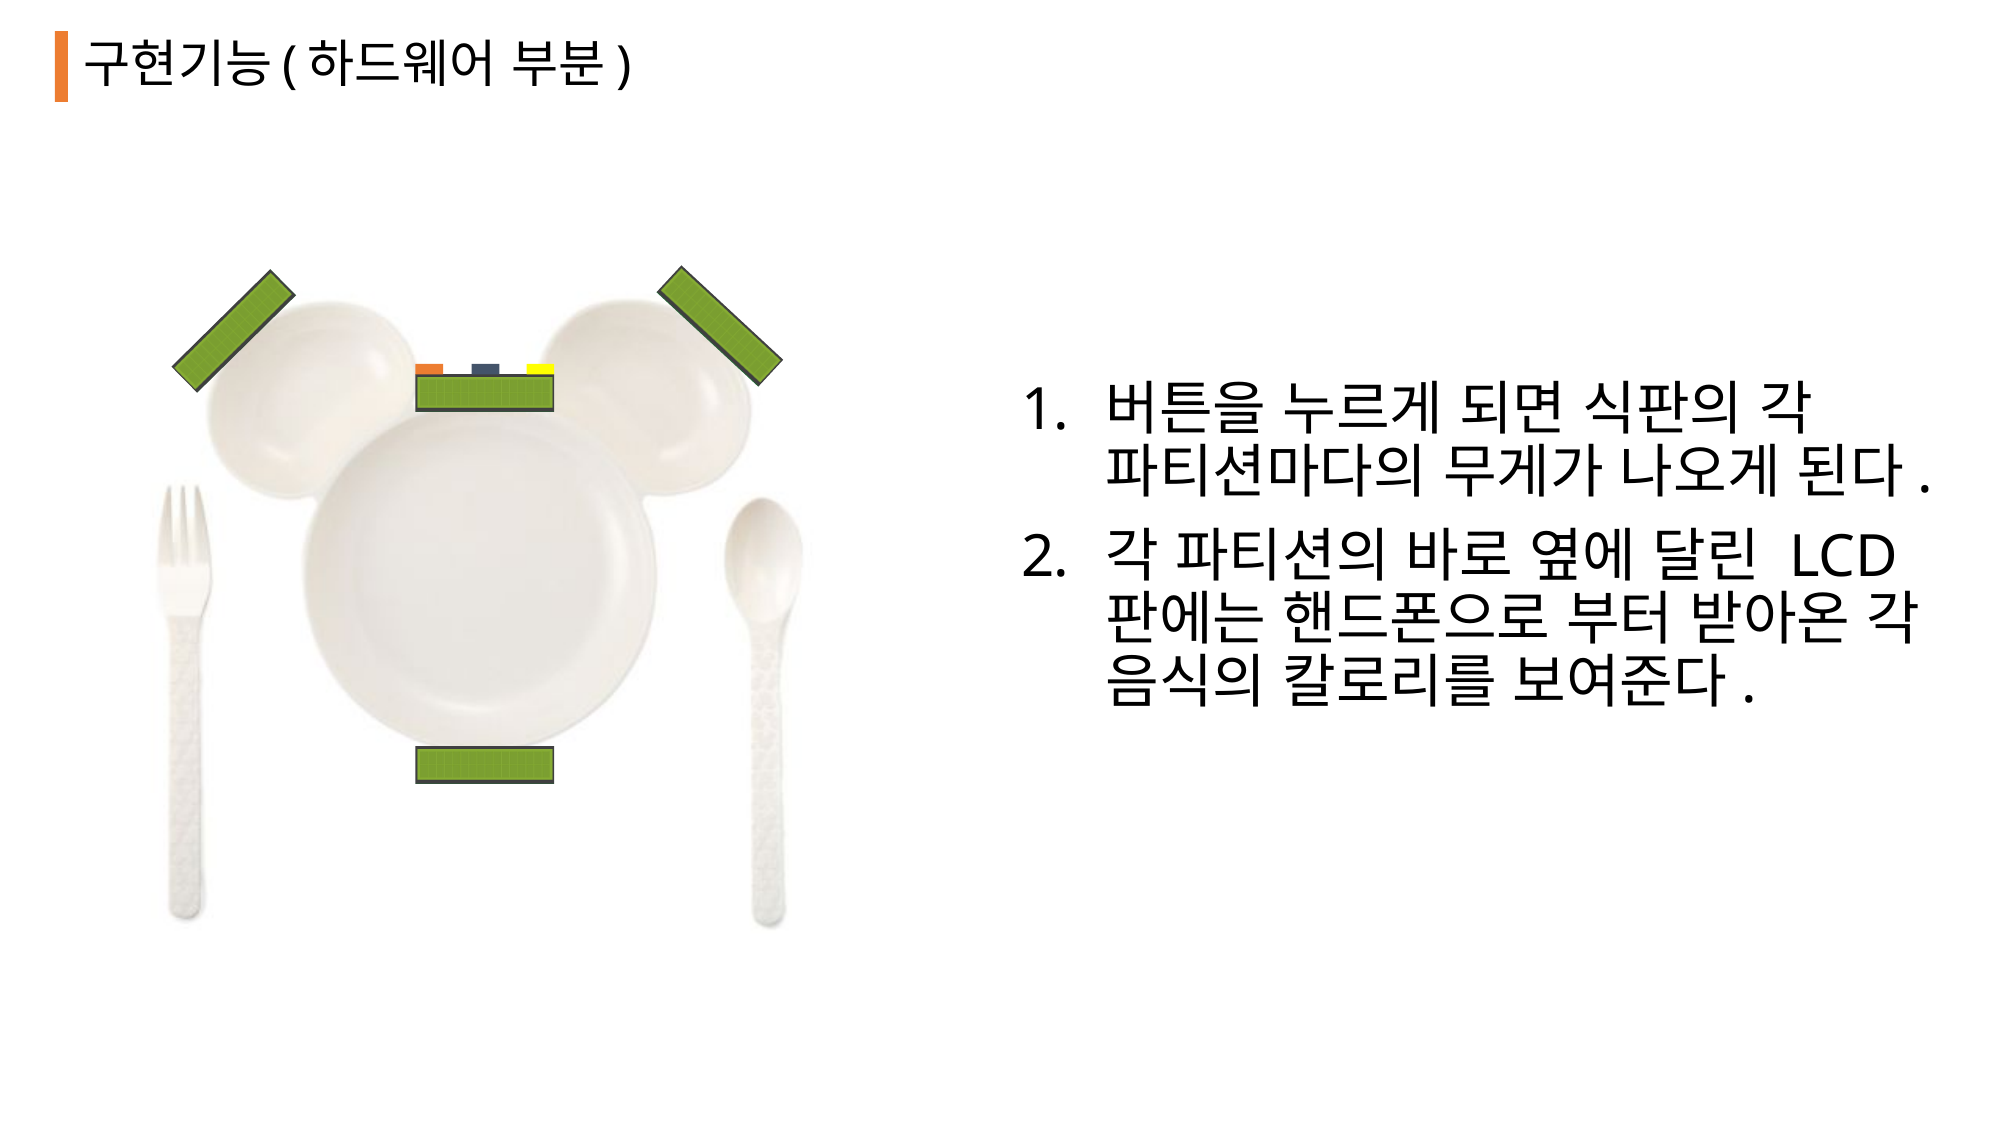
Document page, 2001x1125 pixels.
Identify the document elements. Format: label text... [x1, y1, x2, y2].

list 버튼을 누르게 되면 식판의 각 파티션마다의 무게가 나오게 된다. 각 파티션의 바로 옆에 달린 LCD판에는 핸드폰으로 부터 받아온 각 음식의 칼로리를 보여준다. [1006, 119, 1945, 1060]
title 구현기능(하드웨어 부분) [69, 31, 1945, 102]
text_box [54, 30, 69, 103]
picture [54, 247, 873, 999]
